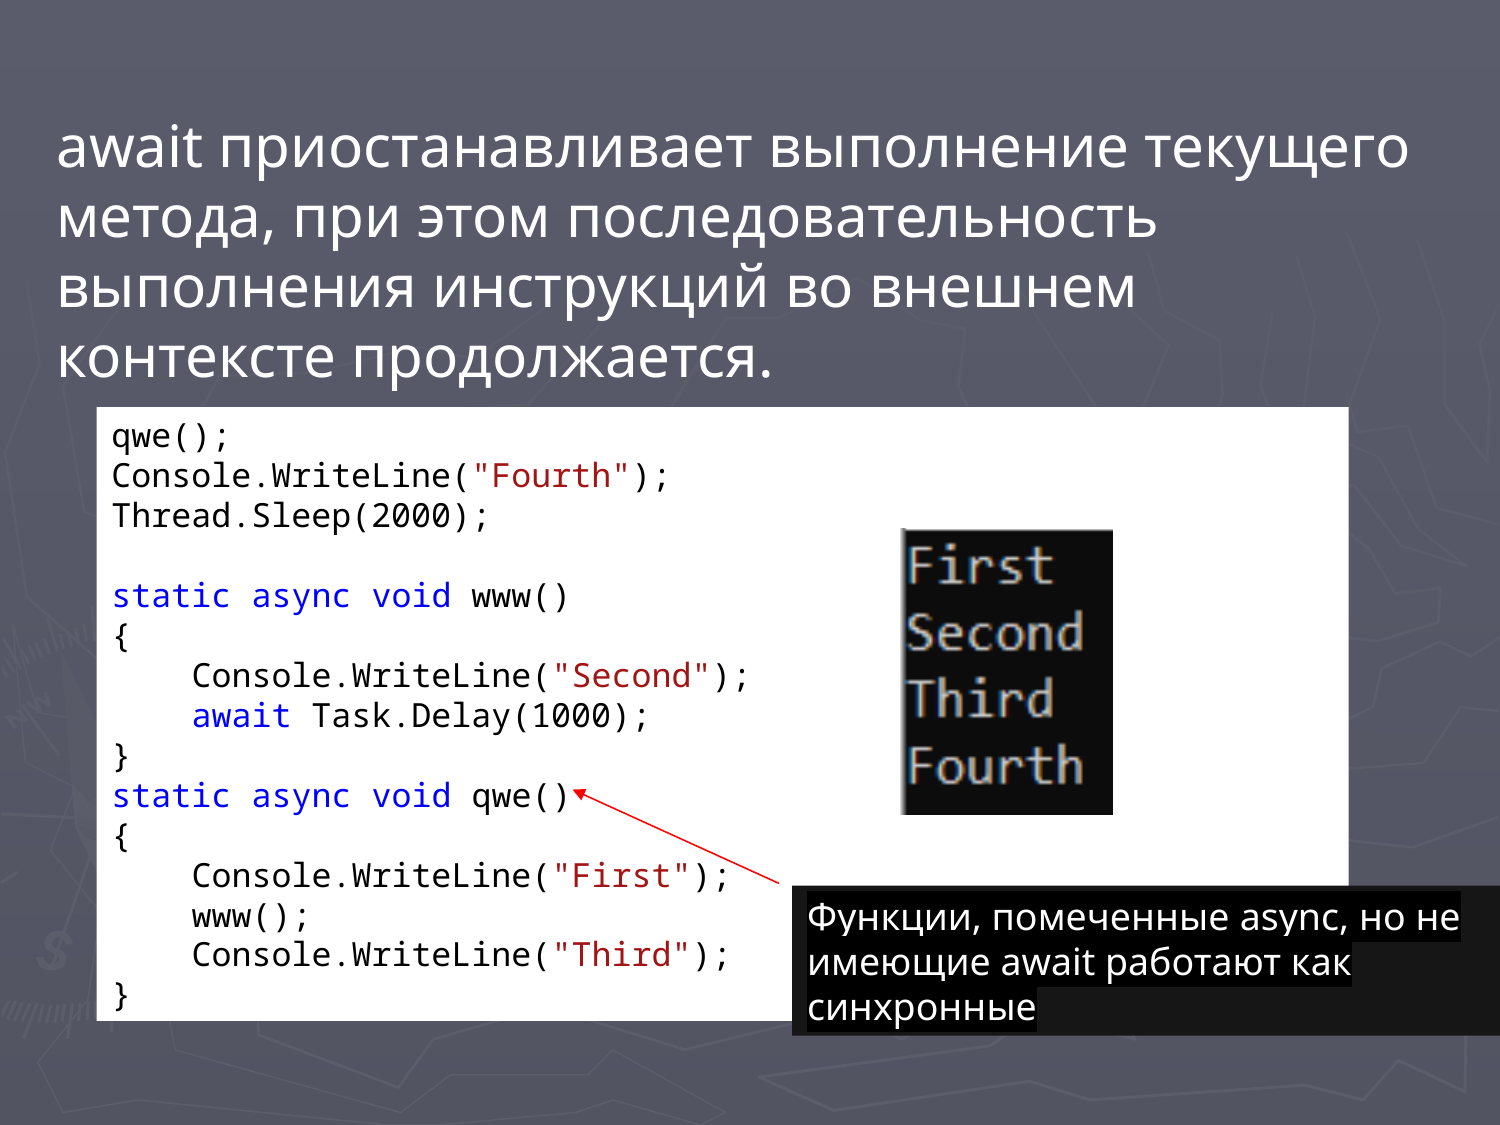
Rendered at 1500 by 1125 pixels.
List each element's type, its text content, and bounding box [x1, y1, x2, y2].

list await приостанавливает выполнение текущего метода, при этом последовательность выполнения инструкций во внешнем контексте продолжается. [41, 101, 1443, 840]
text_box Функции, помеченные async, но не имеющие await работают как синхронные [792, 885, 1500, 1036]
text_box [572, 789, 780, 884]
picture [899, 528, 1114, 816]
text_box qwe(); Console.WriteLine("Fourth"); Thread.Sleep(2000); static async void www() { Console.WriteLine("Second"); await Task.Delay(1000); } static async void qwe() { Console.WriteLine("First"); www(); Console.WriteLine("Third"); } [96, 407, 1349, 1021]
